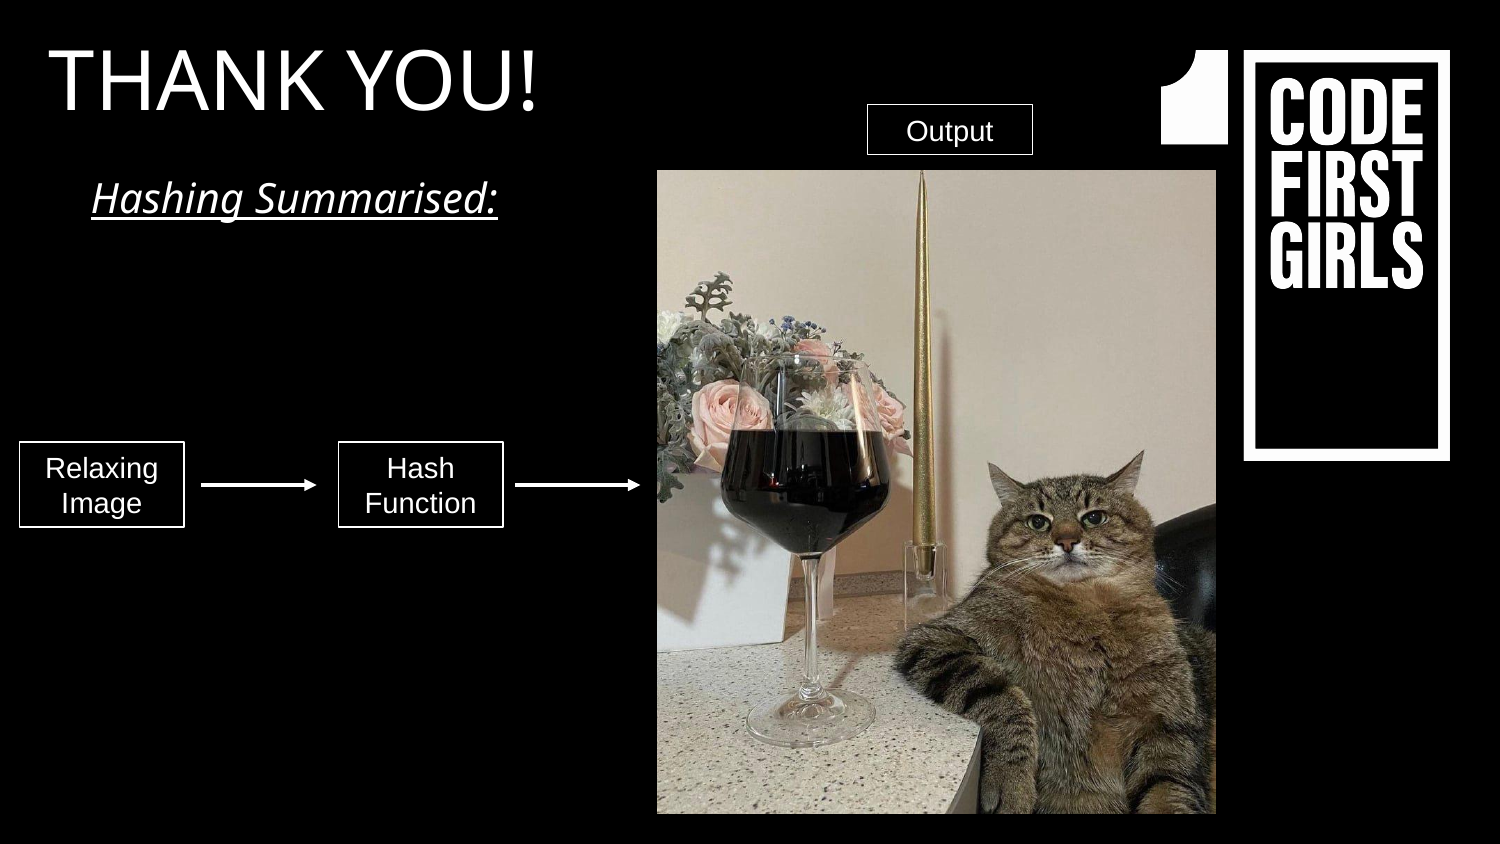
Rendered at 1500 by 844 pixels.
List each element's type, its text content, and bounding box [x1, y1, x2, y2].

text_box THANK YOU! Hashing Summarised: [38, 58, 550, 130]
text_box Hash Function [338, 442, 504, 527]
text_box Output [867, 104, 1033, 155]
text_box Relaxing Image [19, 442, 185, 527]
picture [656, 50, 1450, 815]
